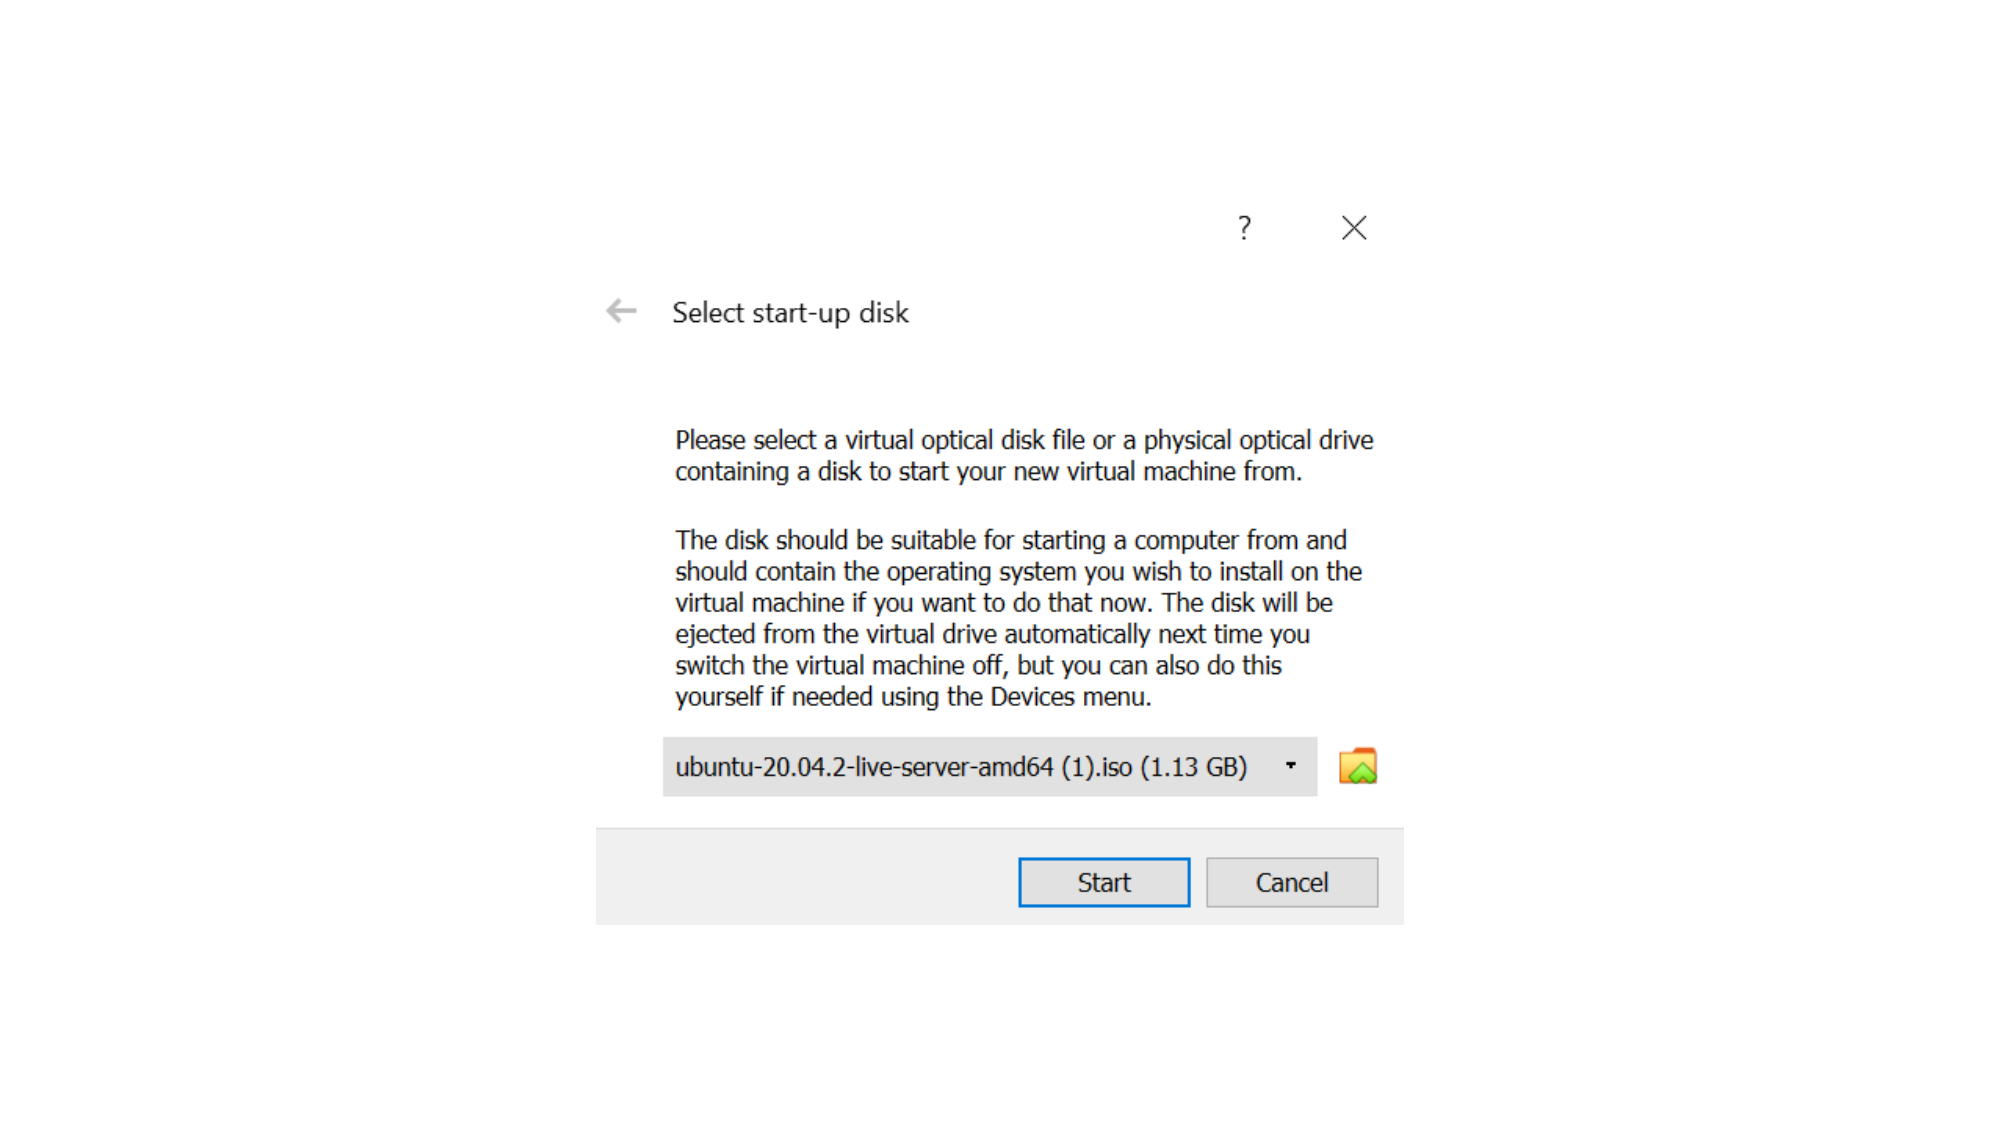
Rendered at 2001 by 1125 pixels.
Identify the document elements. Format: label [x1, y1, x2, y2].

picture [596, 199, 1404, 926]
